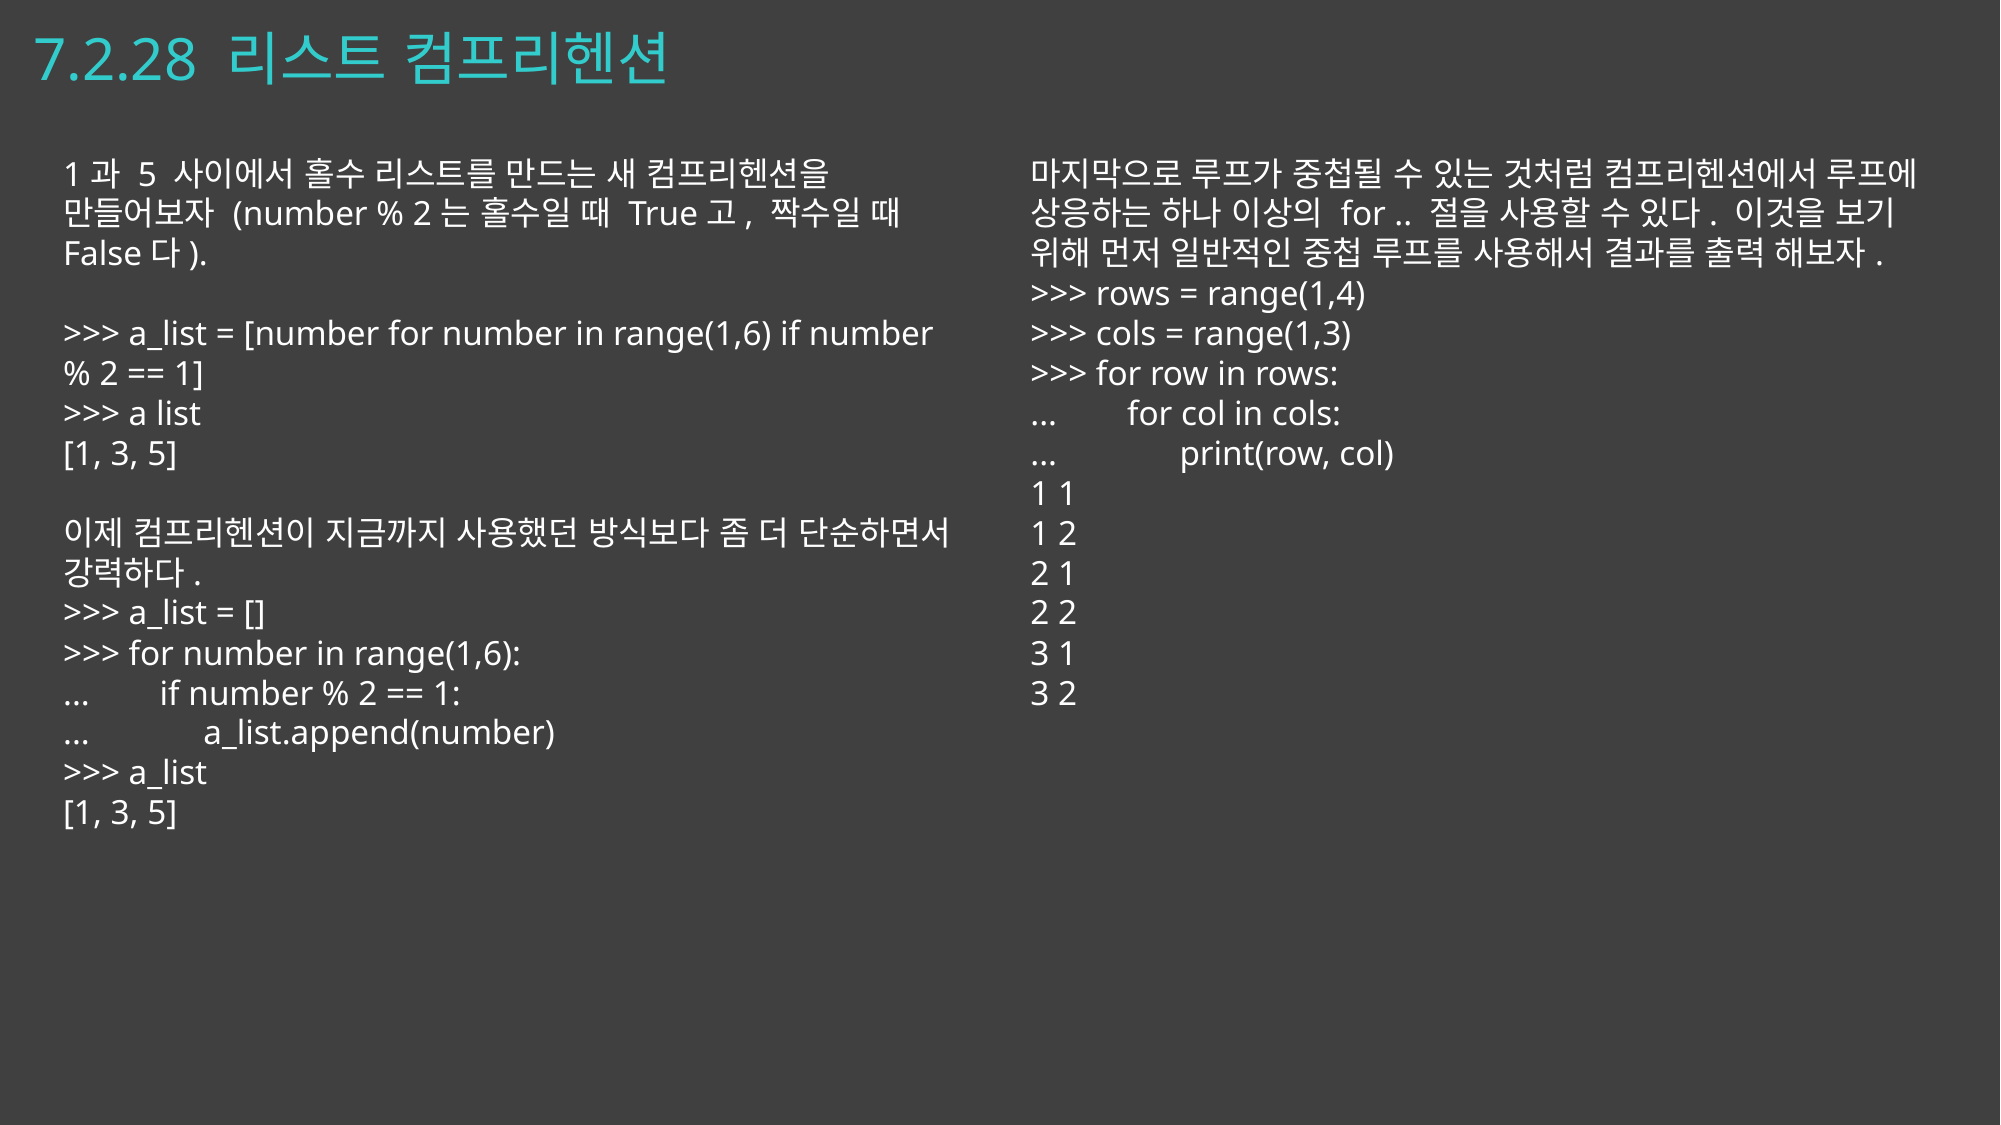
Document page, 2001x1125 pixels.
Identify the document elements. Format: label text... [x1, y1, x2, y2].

text_box 마지막으로 루프가 중첩될 수 있는 것처럼 컴프리헨션에서 루프에 상응하는 하나 이상의 for .. 절을 사용할 수 있다. 이것을 보기 위해 먼저 일반적인 중첩 루프를 사용해서 결과를 출력 해보자. >>> rows = range(1,4) >>> cols = range(1,3) >>> for row in rows: ... for col in cols: ... print(row, col) 1 1 1 2 2 1 2 2 3 1 3 2 [1015, 145, 1938, 719]
text_box 1과 5 사이에서 홀수 리스트를 만드는 새 컴프리헨션을 만들어보자 (number % 2는 홀수일 때 True고, 짝수일 때 False다). >>> a_list = [number for number in range(1,6) if number % 2 == 1] >>> a list [1, 3, 5] 이제 컴프리헨션이 지금까지 사용했던 방식보다 좀 더 단순하면서 강력하다. >>> a_list = [] >>> for number in range(1,6): ... if number % 2 == 1: ... a_list.append(number) >>> a_list [1, 3, 5] [48, 145, 985, 839]
title 7.2.28 리스트 컴프리헨션 [18, 22, 1181, 101]
